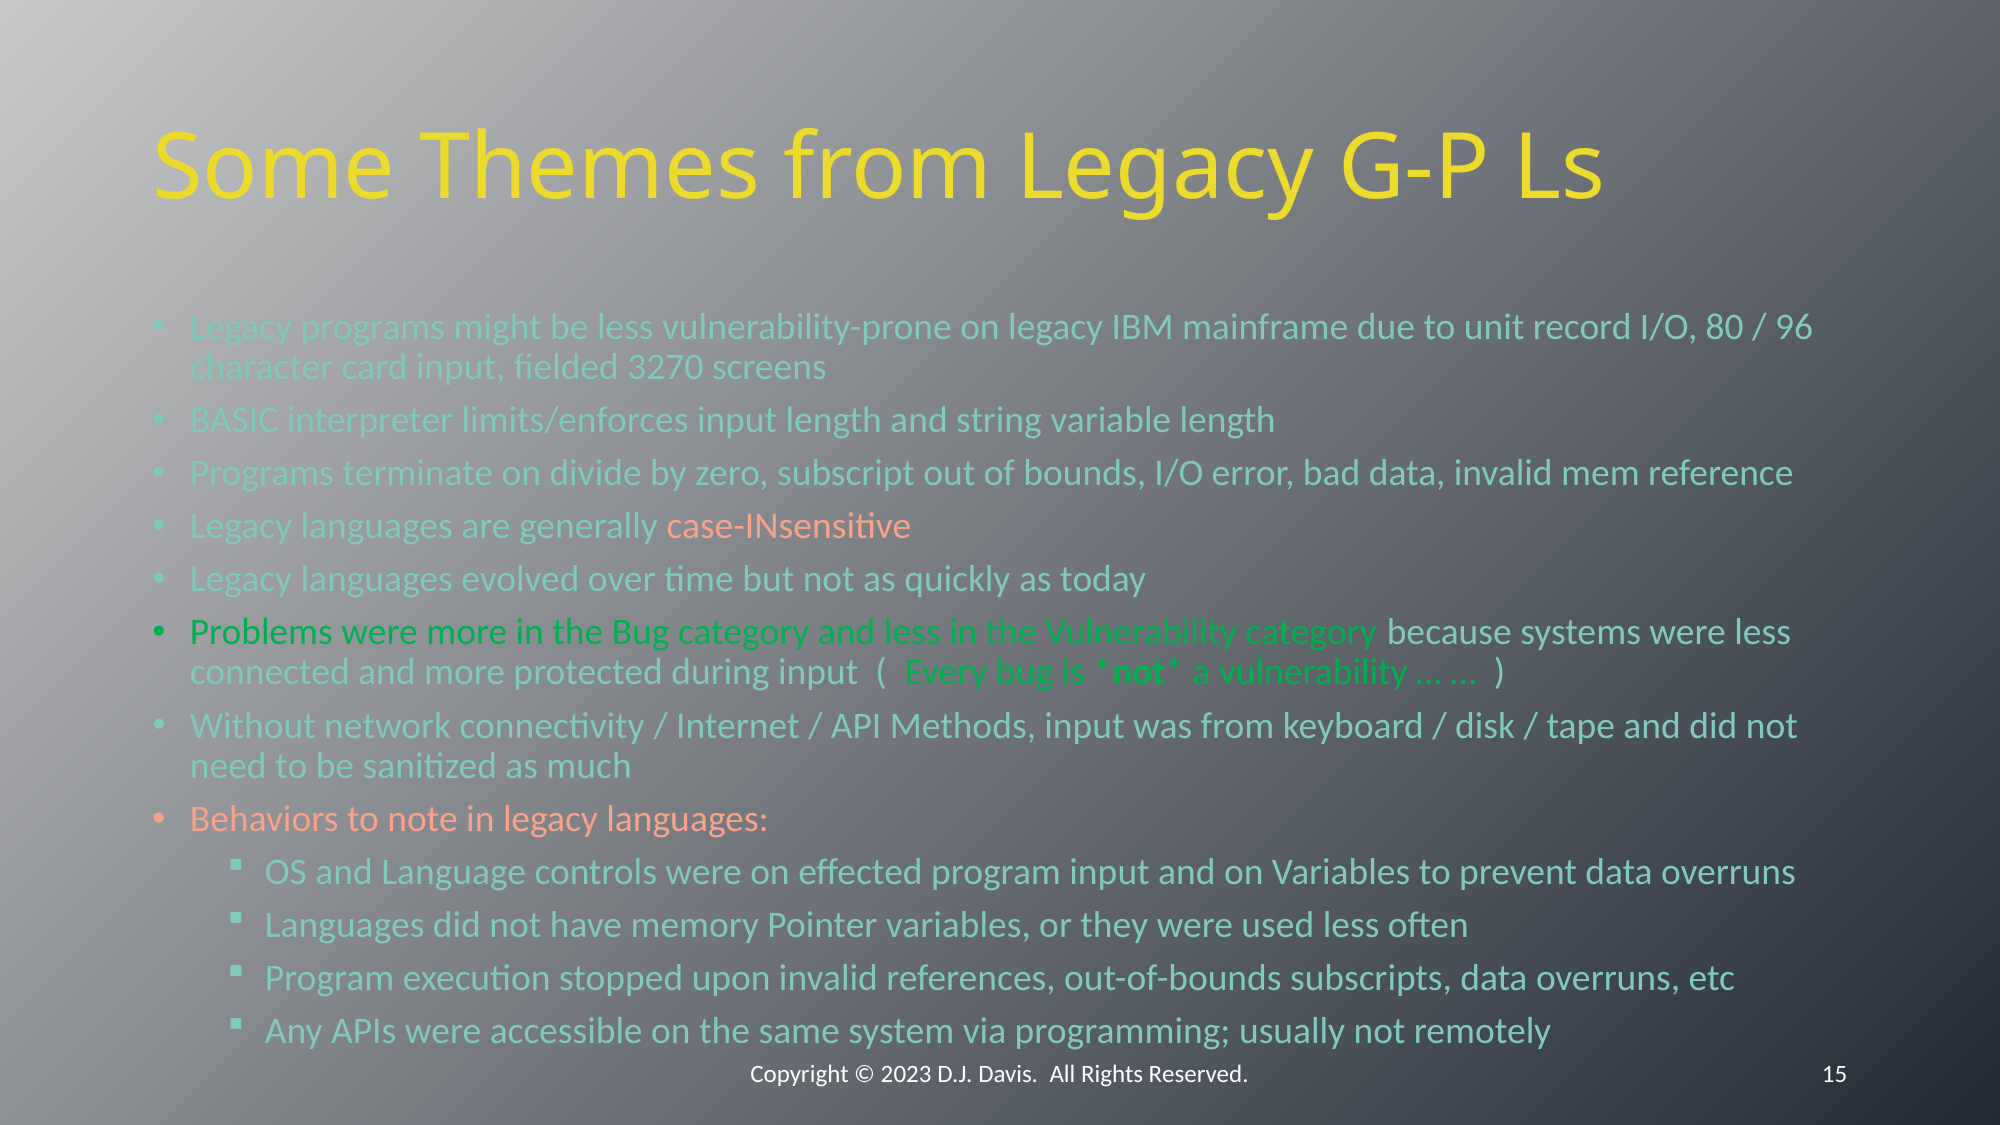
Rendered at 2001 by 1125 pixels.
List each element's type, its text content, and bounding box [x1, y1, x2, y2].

title Some Themes from Legacy G-P Ls [137, 59, 1863, 278]
footer Copyright © 2023 D.J. Davis. All Rights Reserved. [662, 1042, 1338, 1103]
slide_number 15 [1412, 1042, 1863, 1103]
list Legacy programs might be less vulnerability-prone on legacy IBM mainframe due to unit record I/O, 80 / 96 character card input, fielded 3270 screens BASIC interpreter limits/enforces input length and string variable length Programs terminate on divide by zero, subscript out of bounds, I/O error, bad data, invalid mem reference Legacy languages are generally case-INsensitive Legacy languages evolved over time but not as quickly as today Problems were more in the Bug category and less in the Vulnerability category because systems were less connected and more protected during input ( Every bug is *not* a vulnerability … … ) Without network connectivity / Internet / API Methods, input was from keyboard / disk / tape and did not need to be sanitized as much Behaviors to note in legacy languages: OS and Language controls were on effected program input and on Variables to prevent data overruns Languages did not have memory Pointer variables, or they were used less often Program execution stopped upon invalid references, out-of-bounds subscripts, data overruns, etc Any APIs were accessible on the same system via programming; usually not remotely [137, 299, 1863, 1014]
